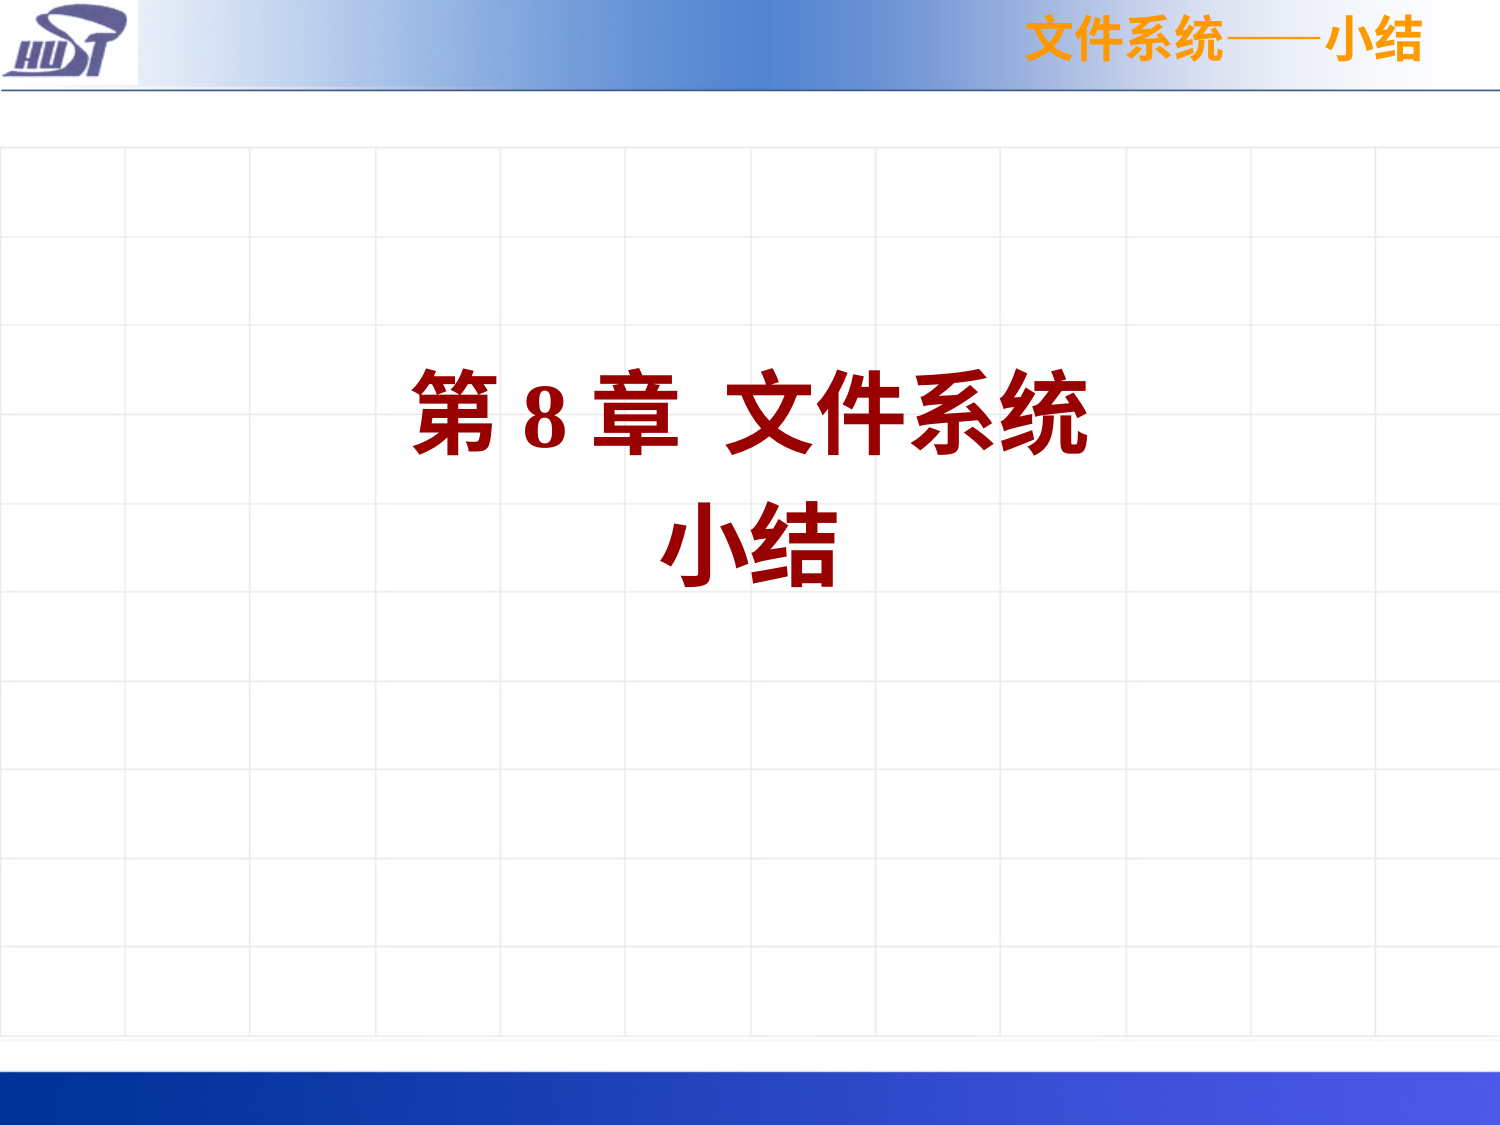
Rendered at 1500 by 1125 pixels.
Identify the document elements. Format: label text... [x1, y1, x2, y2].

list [0, 0, 138, 85]
picture [0, 0, 1500, 1125]
text_box 文件系统——小结 [138, 6, 1440, 76]
text_box 第8章 文件系统 小结 [165, 256, 1335, 737]
